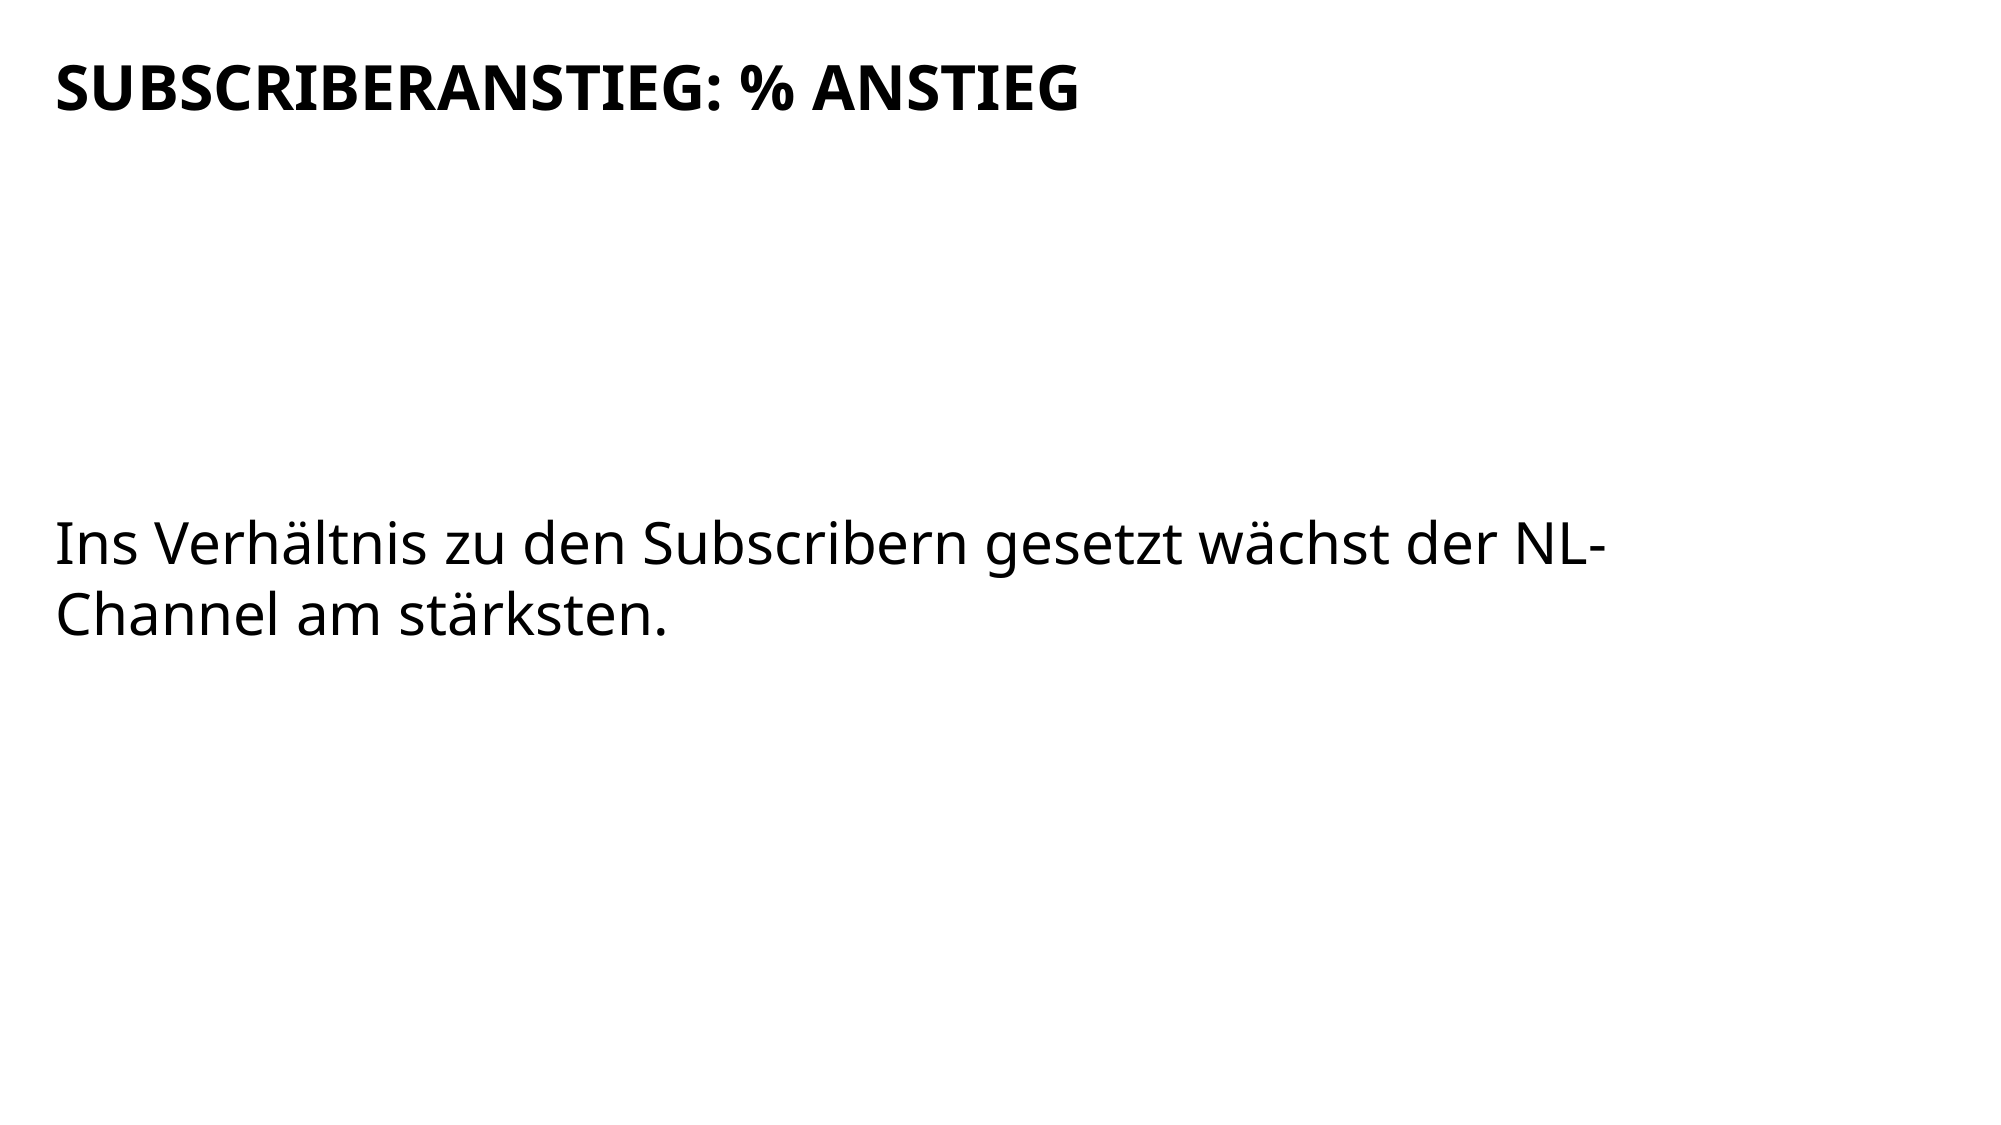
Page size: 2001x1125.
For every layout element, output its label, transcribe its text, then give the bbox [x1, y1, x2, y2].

text_box Ins Verhältnis zu den Subscribern gesetzt wächst der NL-Channel am stärksten. [40, 499, 1841, 626]
text_box SUBSCRIBERANSTIEG: % ANSTIEG [40, 40, 1841, 87]
